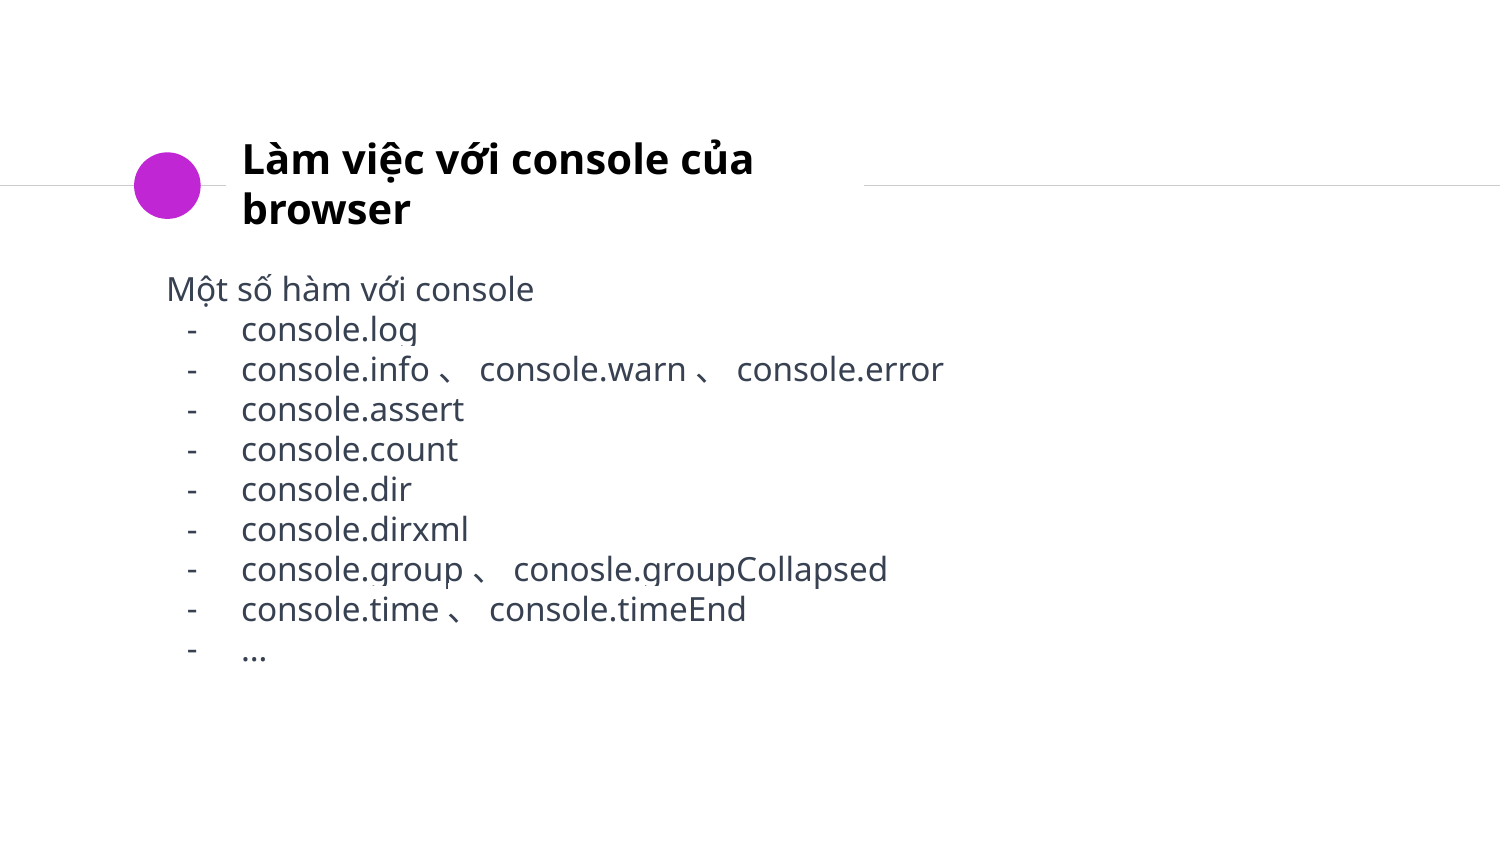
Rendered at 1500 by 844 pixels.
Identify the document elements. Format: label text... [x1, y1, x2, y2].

list Một số hàm với console console.log console.info、console.warn、console.error console.assert console.count console.dir console.dirxml console.group、conosle.groupCollapsed console.time、console.timeEnd … [150, 253, 1239, 714]
title Làm việc với console của browser [226, 146, 866, 219]
